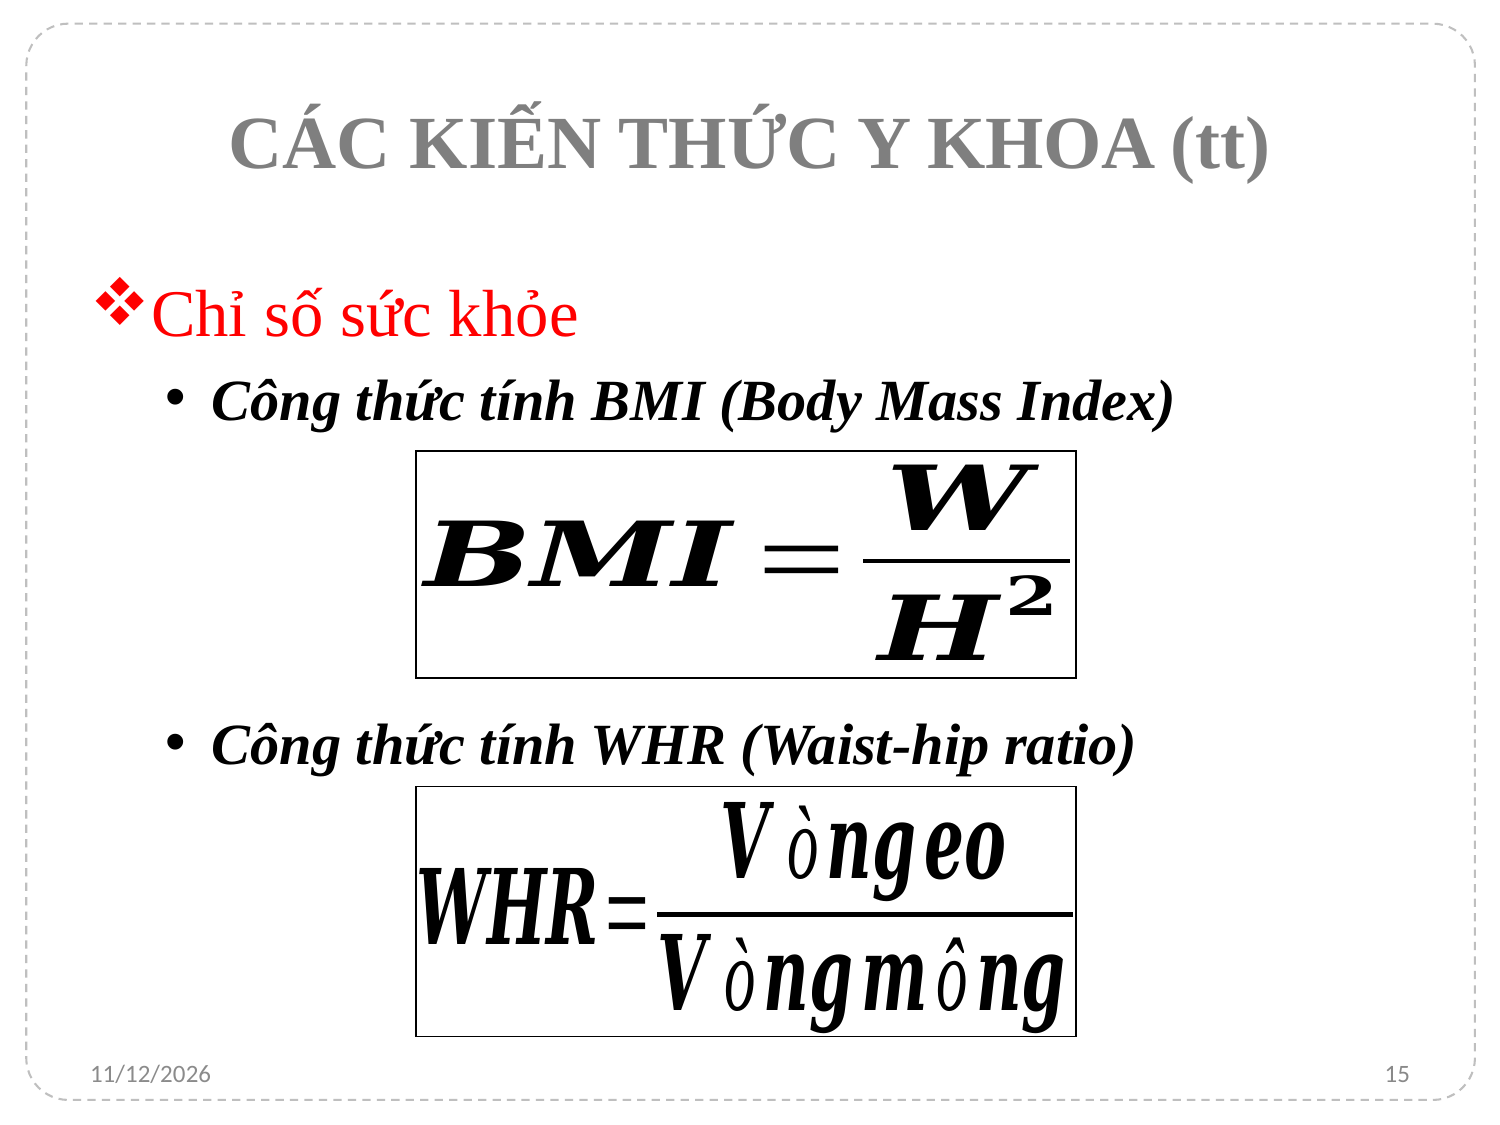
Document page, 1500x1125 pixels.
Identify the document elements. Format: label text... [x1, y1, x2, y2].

list Chỉ số sức khỏe Công thức tính BMI (Body Mass Index) Công thức tính WHR (Waist-hip ratio) [75, 262, 1425, 1005]
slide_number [75, 1042, 425, 1103]
slide_number 15 [1074, 1042, 1425, 1103]
title CÁC KIẾN THỨC Y KHOA (tt) [75, 45, 1425, 233]
